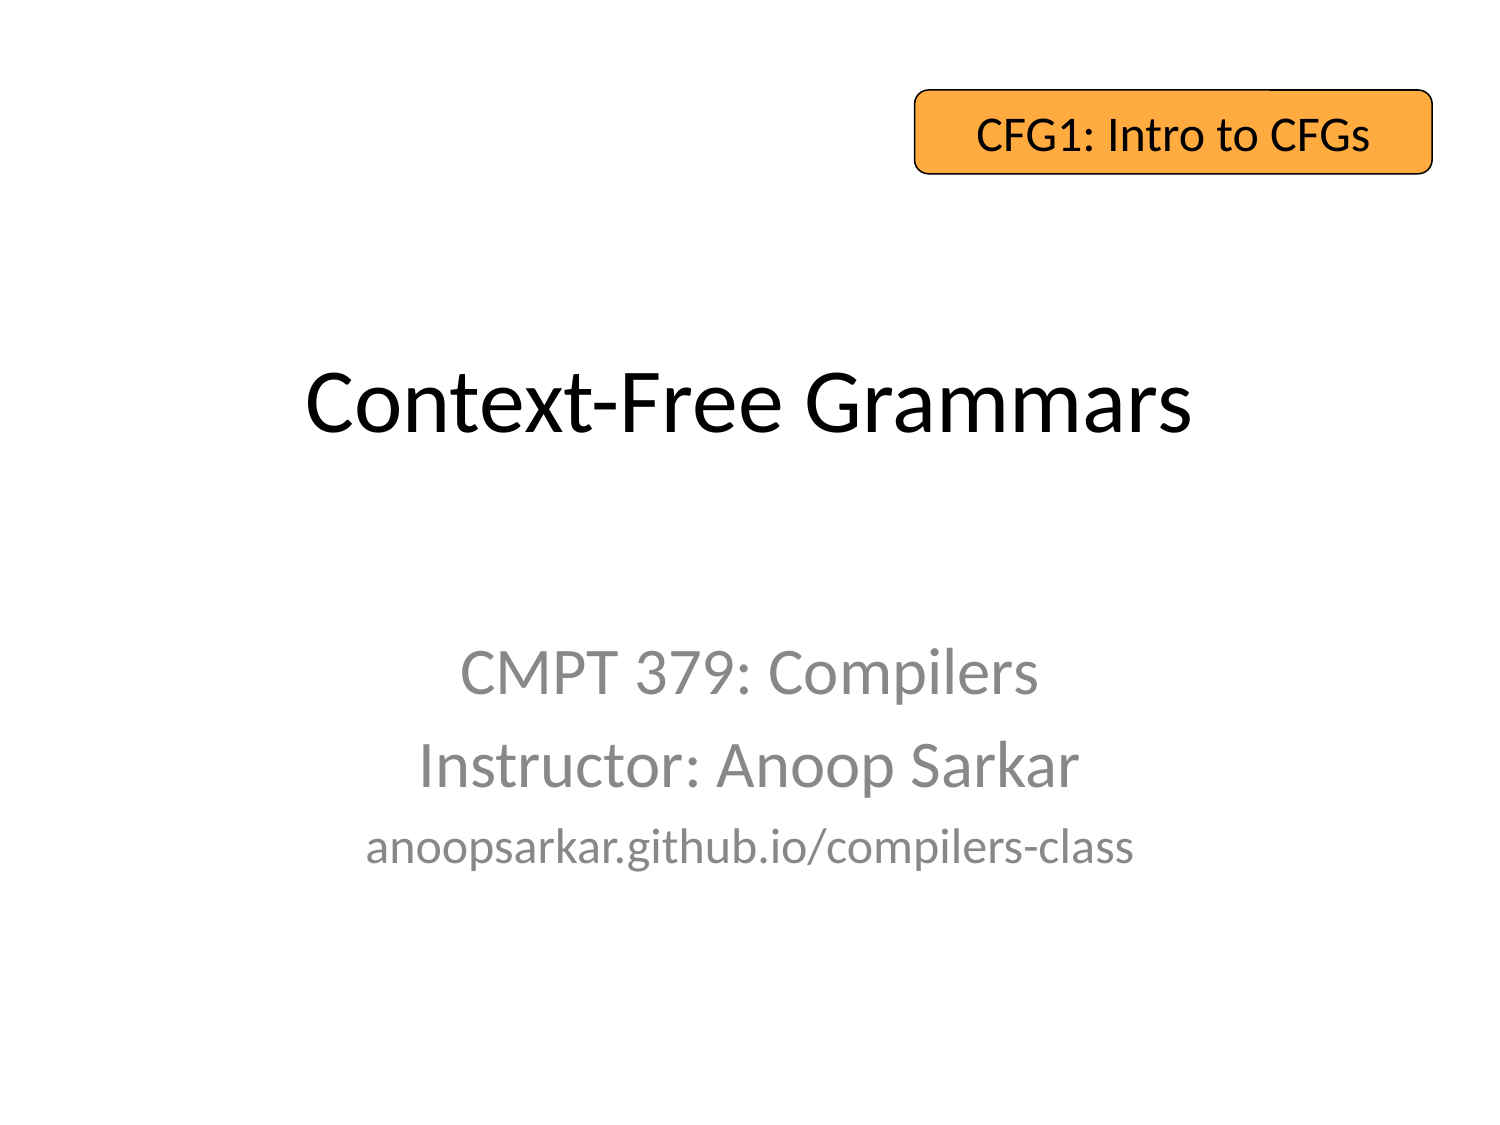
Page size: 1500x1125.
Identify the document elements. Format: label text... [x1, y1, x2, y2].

text_box CFG1: Intro to CFGs [914, 89, 1433, 174]
subtitle CMPT 379: Compilers Instructor: Anoop Sarkar anoopsarkar.github.io/compilers-class [50, 619, 1450, 905]
title Context-Free Grammars [50, 170, 1450, 619]
